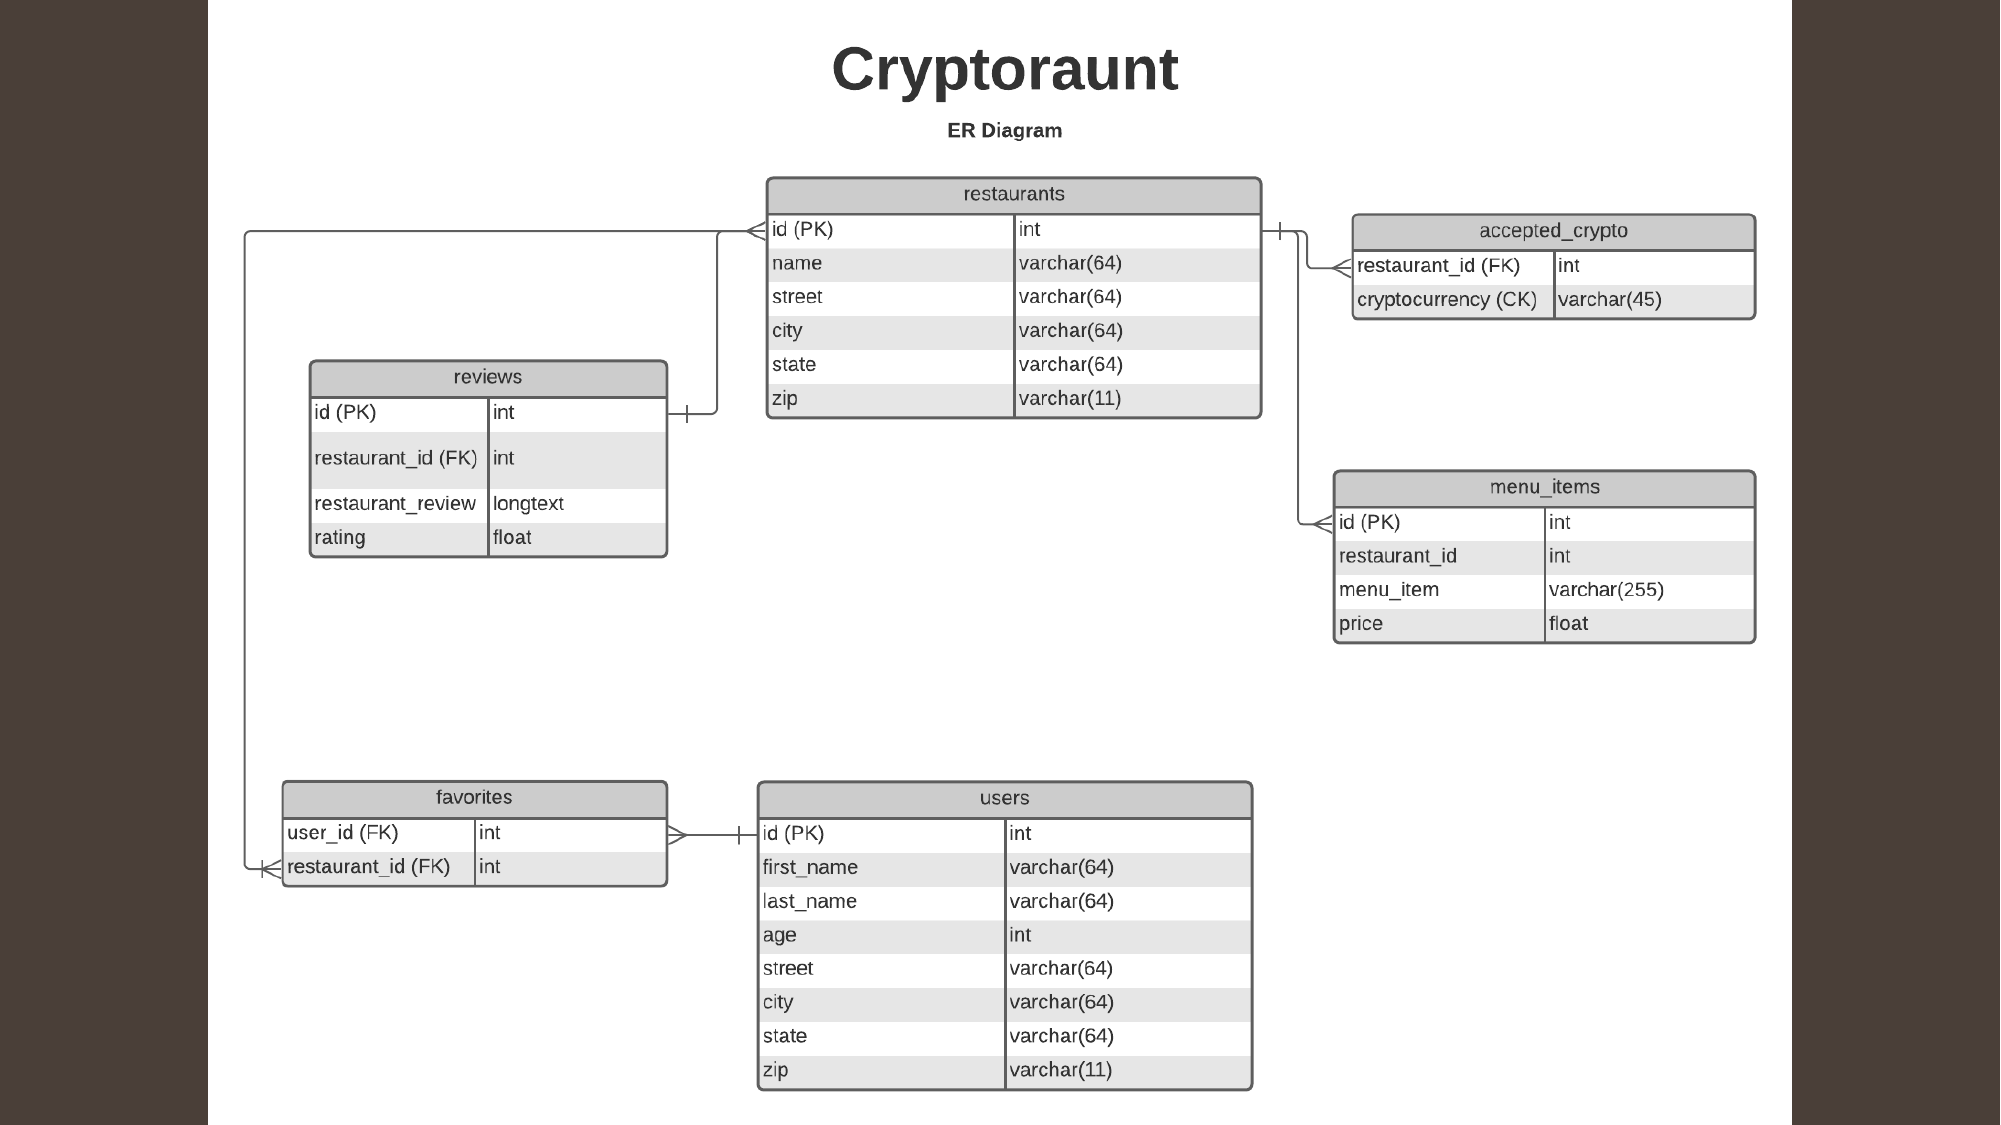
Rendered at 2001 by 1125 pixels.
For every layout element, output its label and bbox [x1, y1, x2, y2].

picture [208, 0, 1792, 1125]
